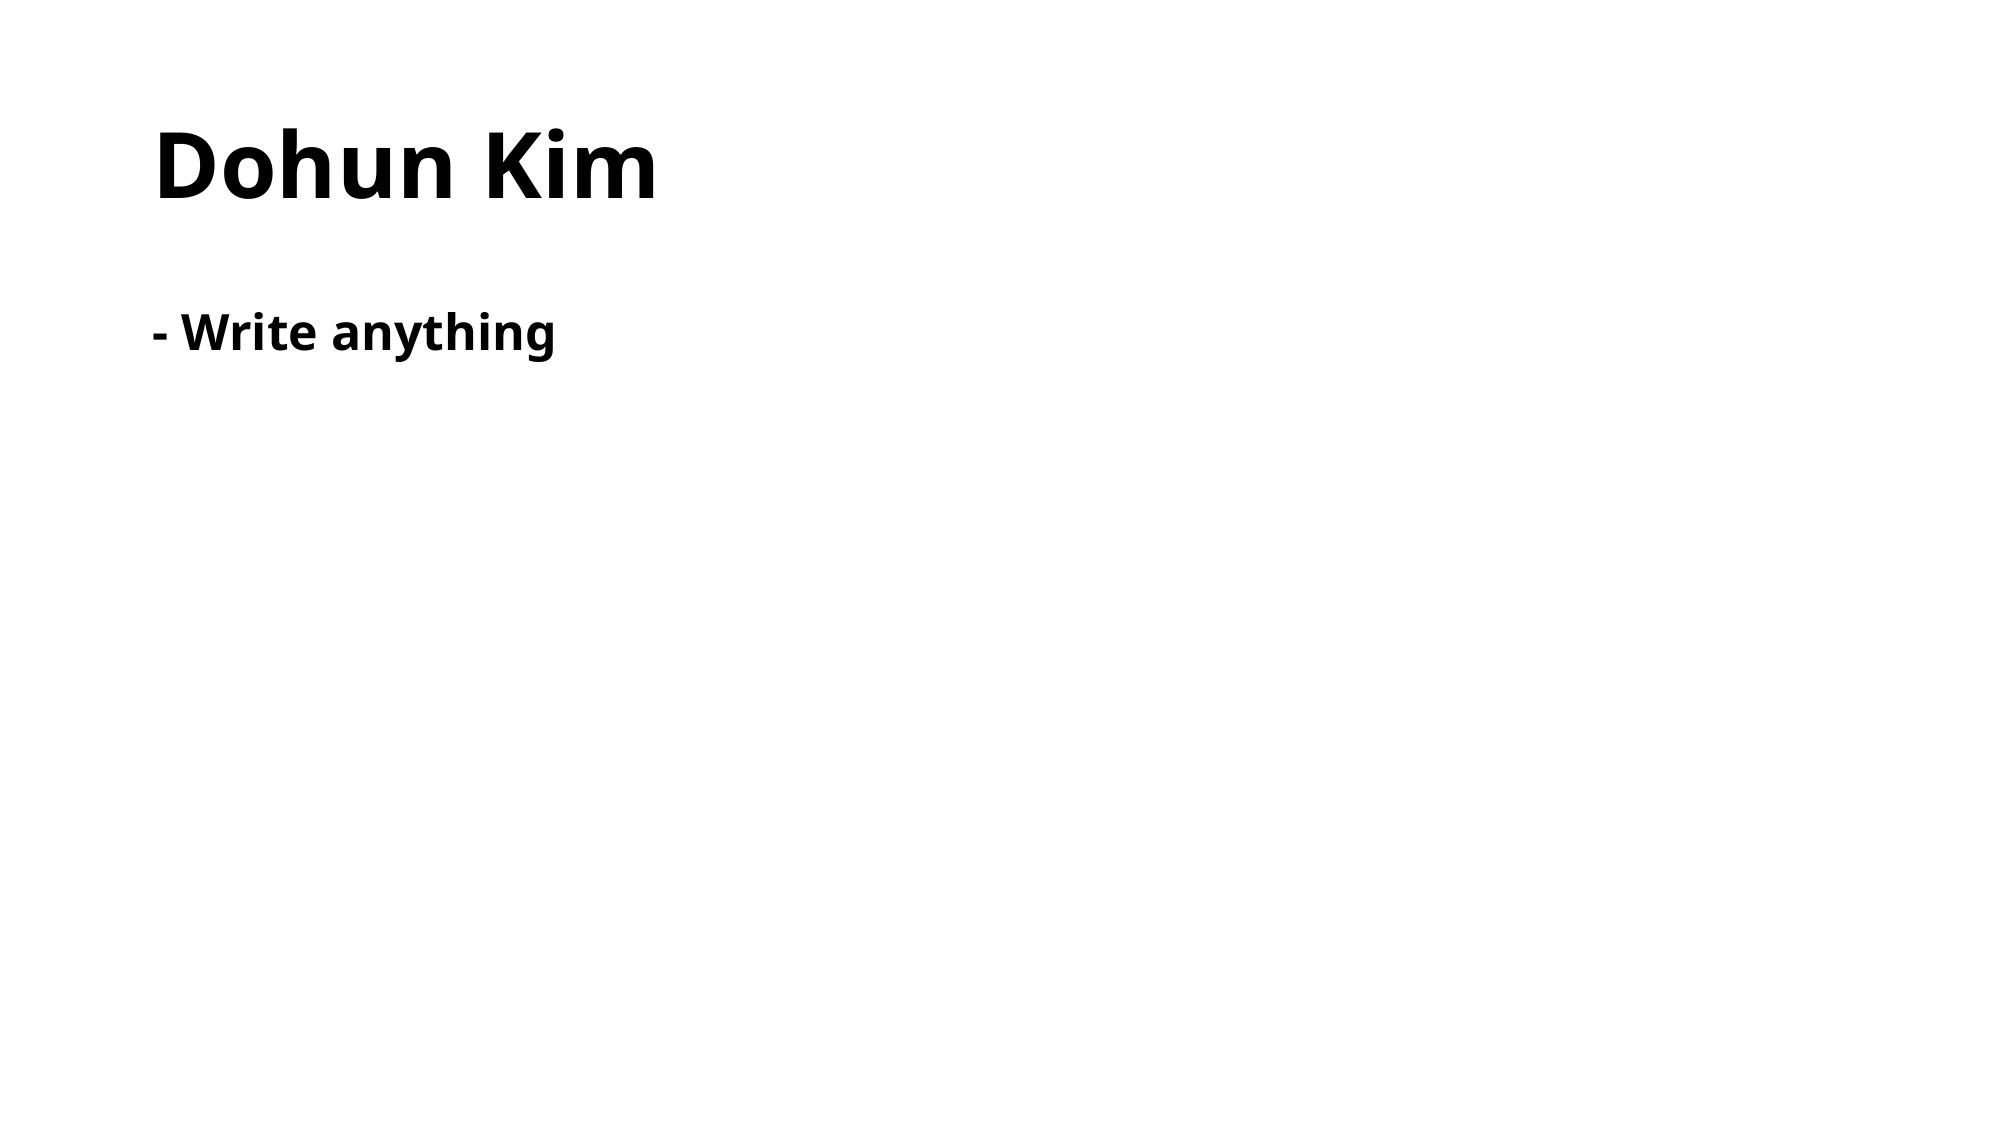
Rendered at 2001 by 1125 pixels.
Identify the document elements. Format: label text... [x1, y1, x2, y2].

title Dohun Kim [137, 59, 1863, 278]
list - Write anything [137, 299, 1863, 1014]
